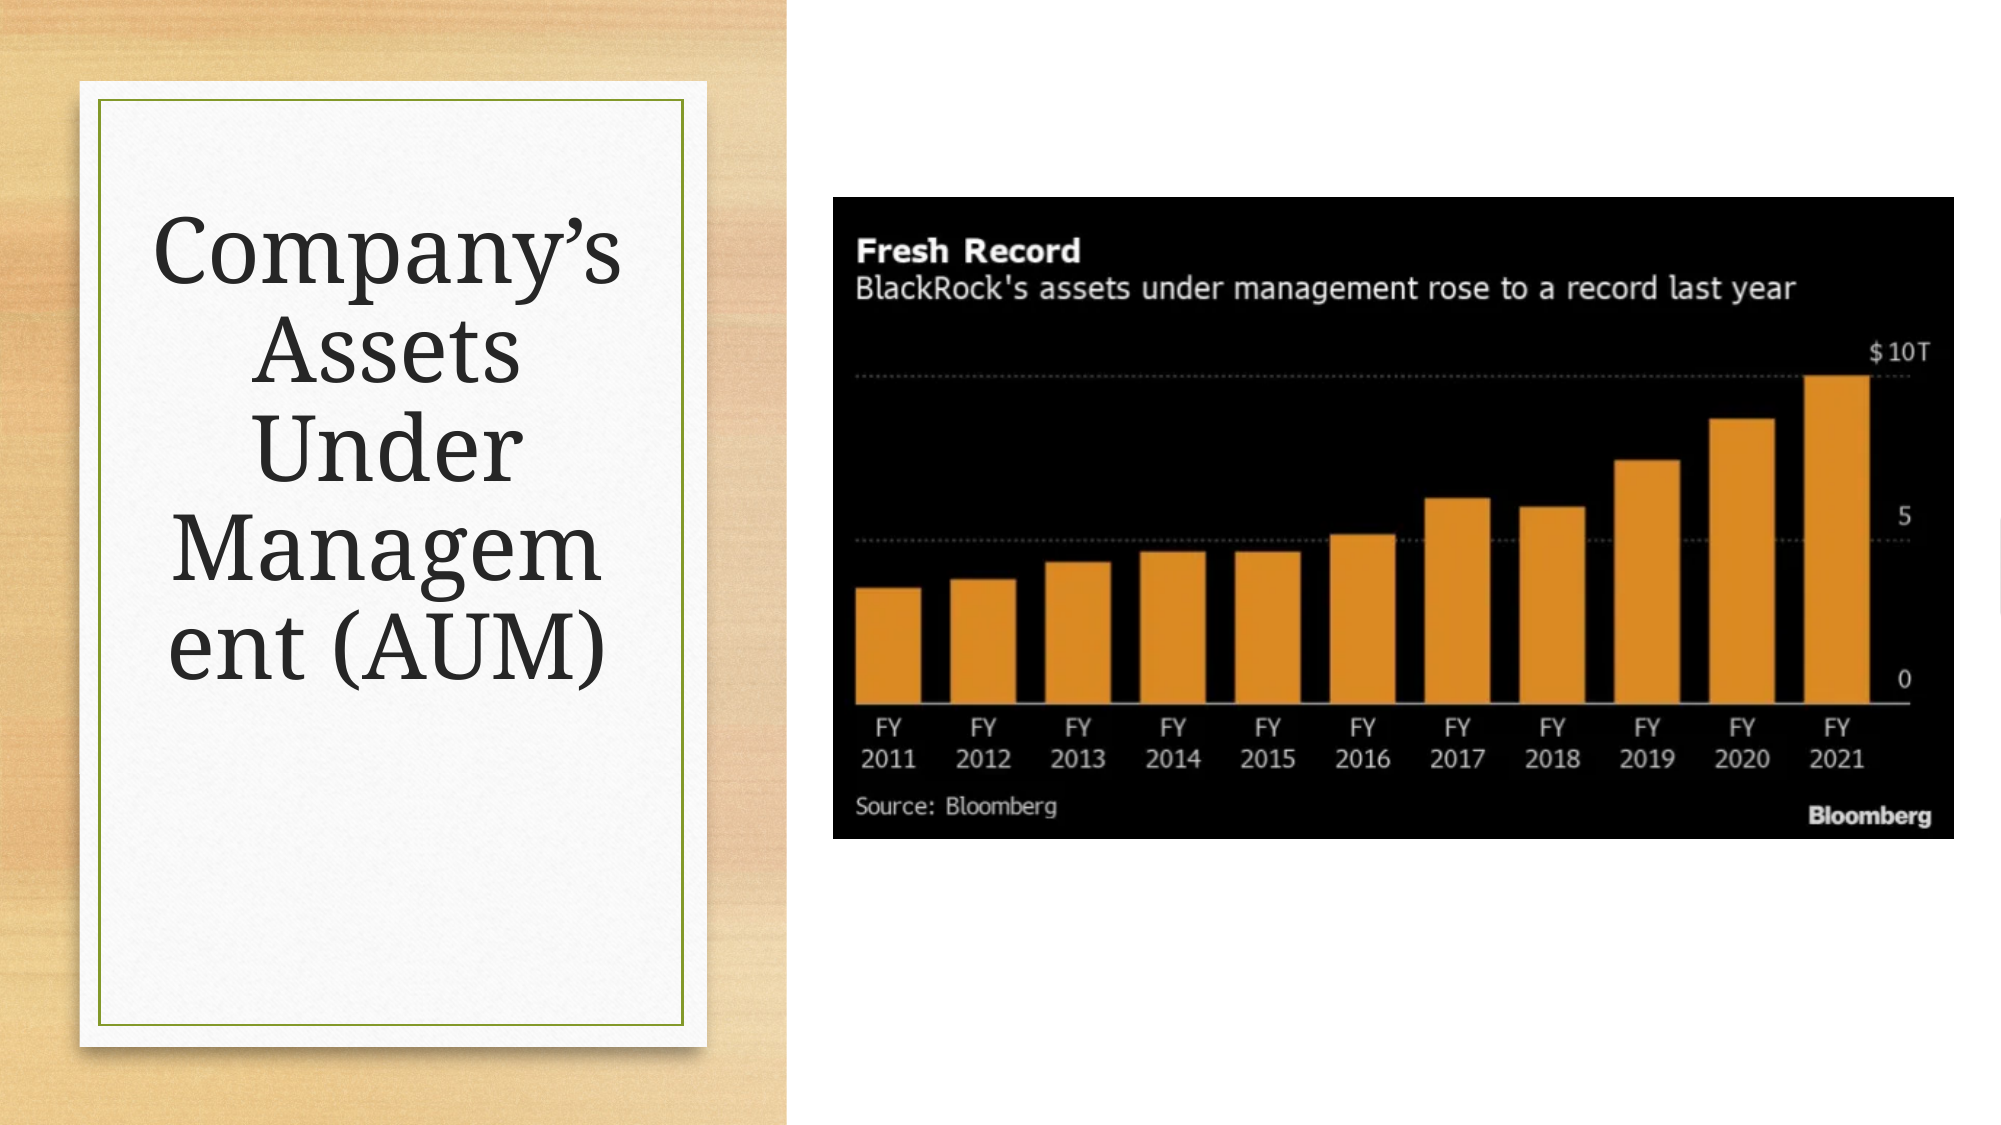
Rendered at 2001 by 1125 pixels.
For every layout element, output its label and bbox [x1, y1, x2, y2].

picture [833, 197, 1955, 840]
text_box [0, 0, 2000, 1125]
